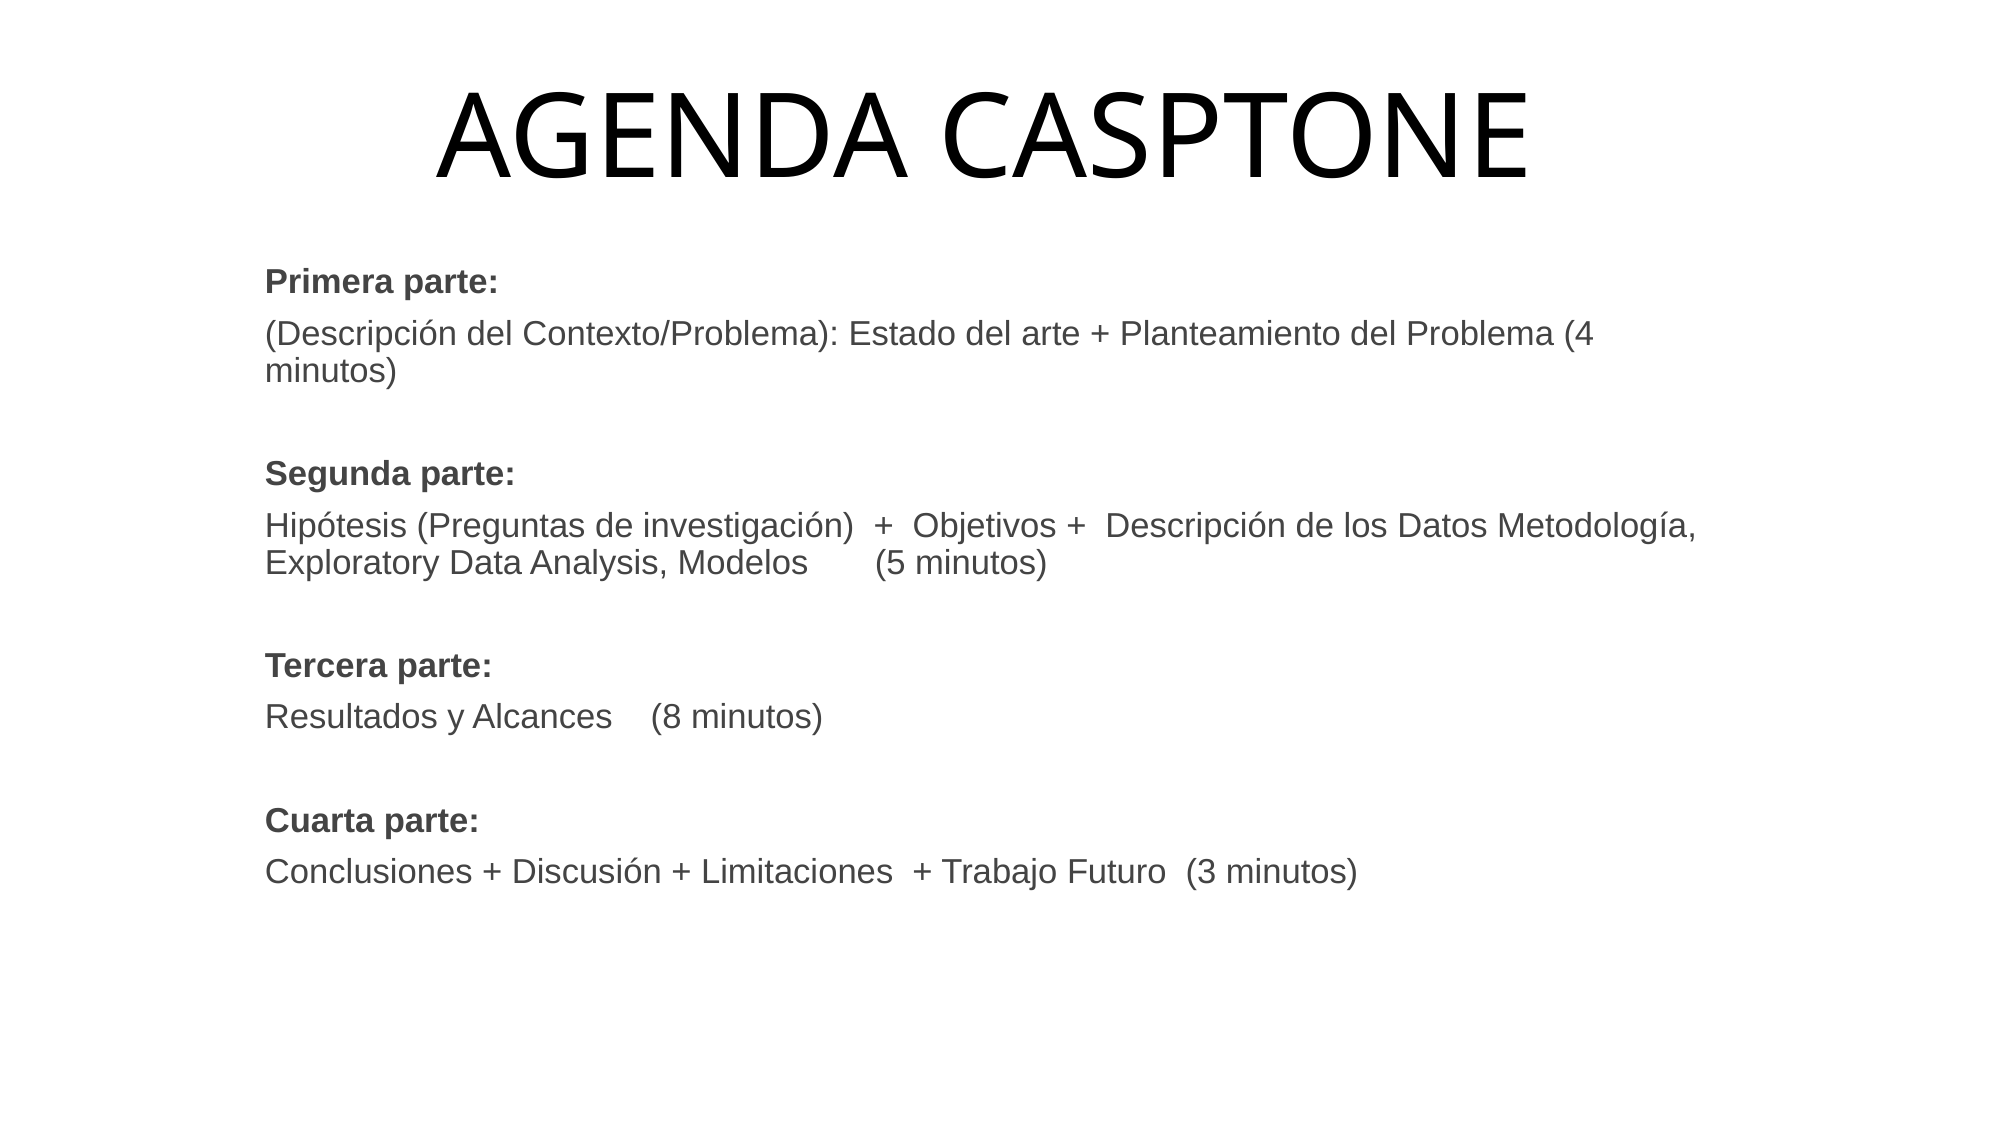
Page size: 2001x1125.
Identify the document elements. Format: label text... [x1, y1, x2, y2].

title AGENDA CASPTONE [234, 68, 1735, 211]
subtitle Primera parte: (Descripción del Contexto/Problema): Estado del arte + Planteamiento del Problema (4 minutos) Segunda parte: Hipótesis (Preguntas de investigación) + Objetivos + Descripción de los Datos Metodología, Exploratory Data Analysis, Modelos (5 minutos) Tercera parte: Resultados y Alcances (8 minutos) Cuarta parte: Conclusiones + Discusión + Limitaciones + Trabajo Futuro (3 minutos) [249, 256, 1750, 980]
